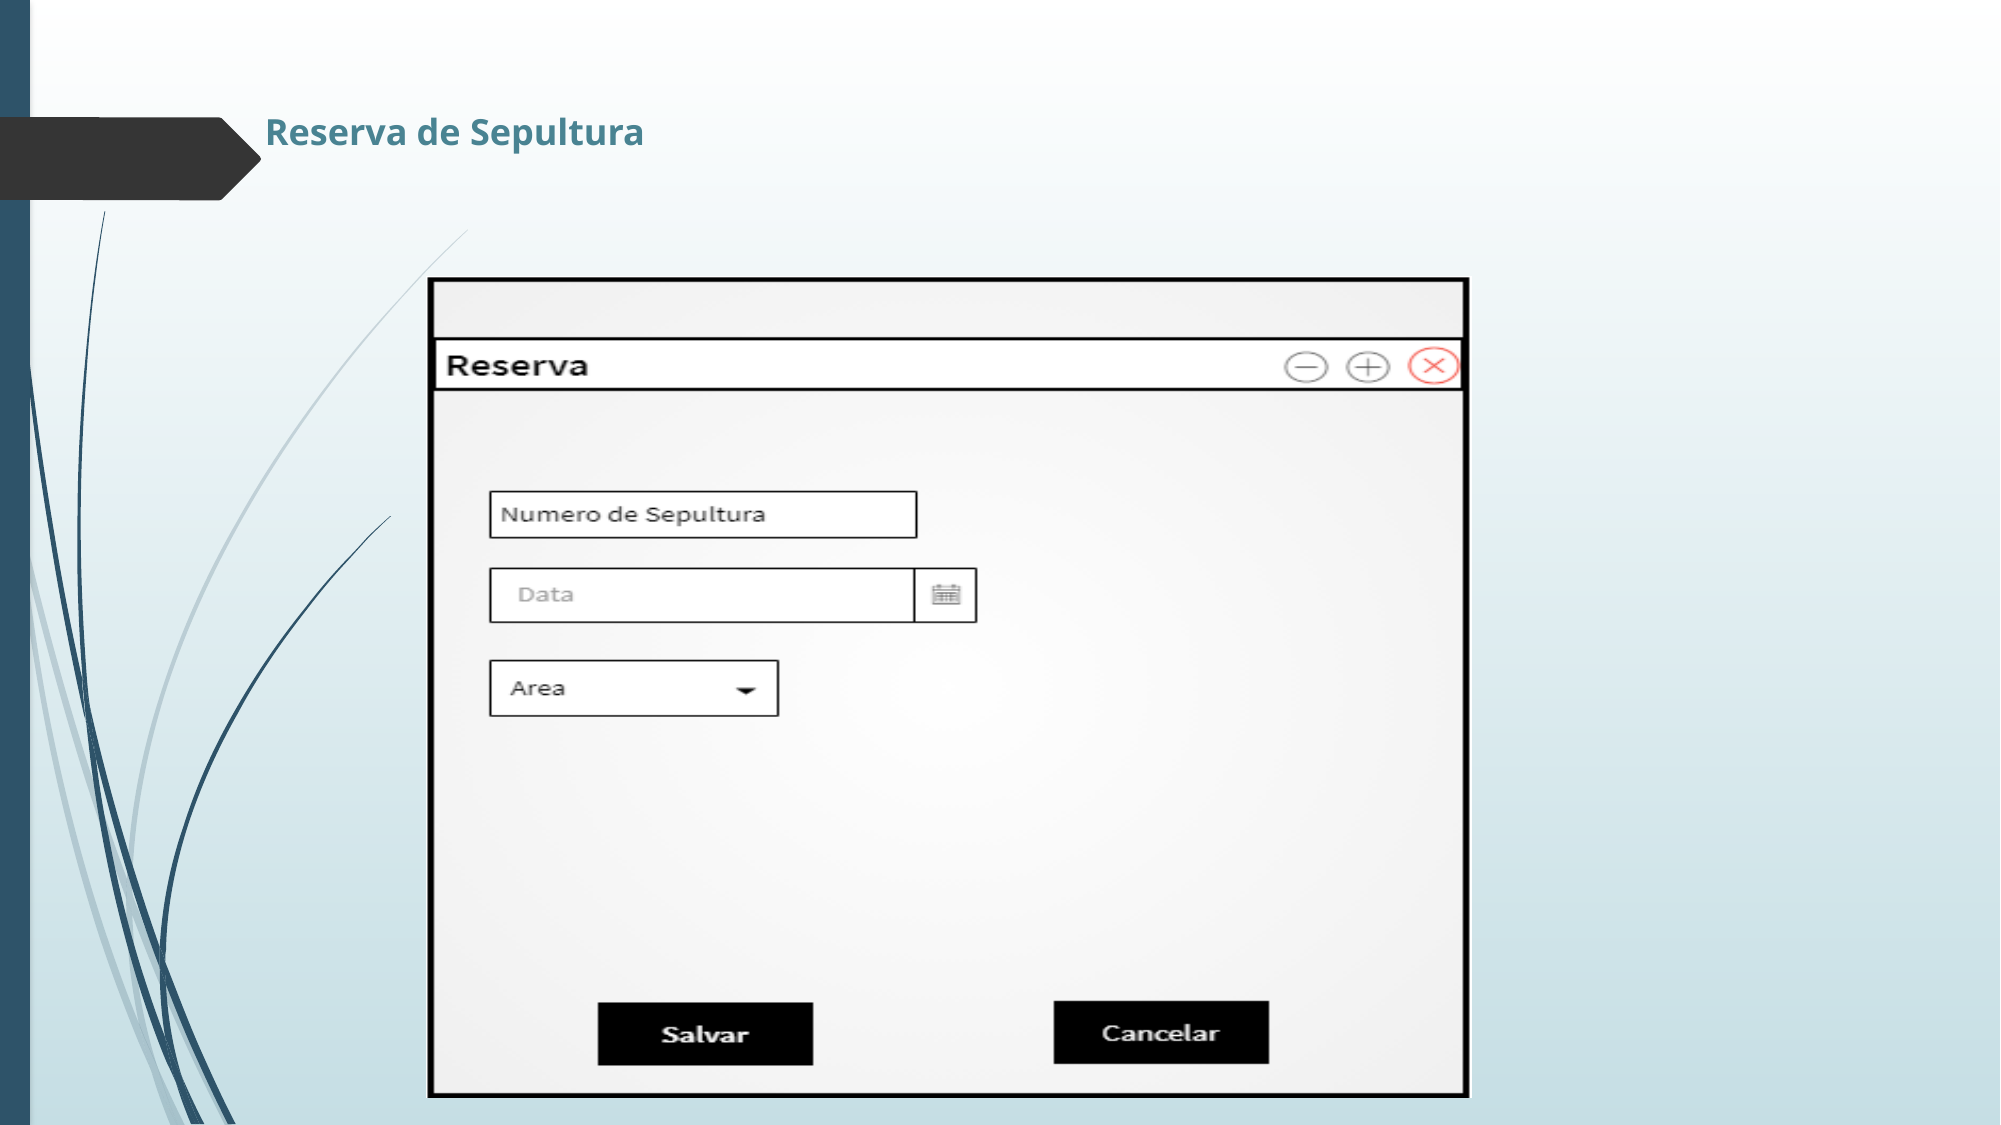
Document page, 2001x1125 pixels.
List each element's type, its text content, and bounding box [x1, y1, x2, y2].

picture [425, 276, 1472, 1099]
title Reserva de Sepultura [249, 102, 1888, 205]
